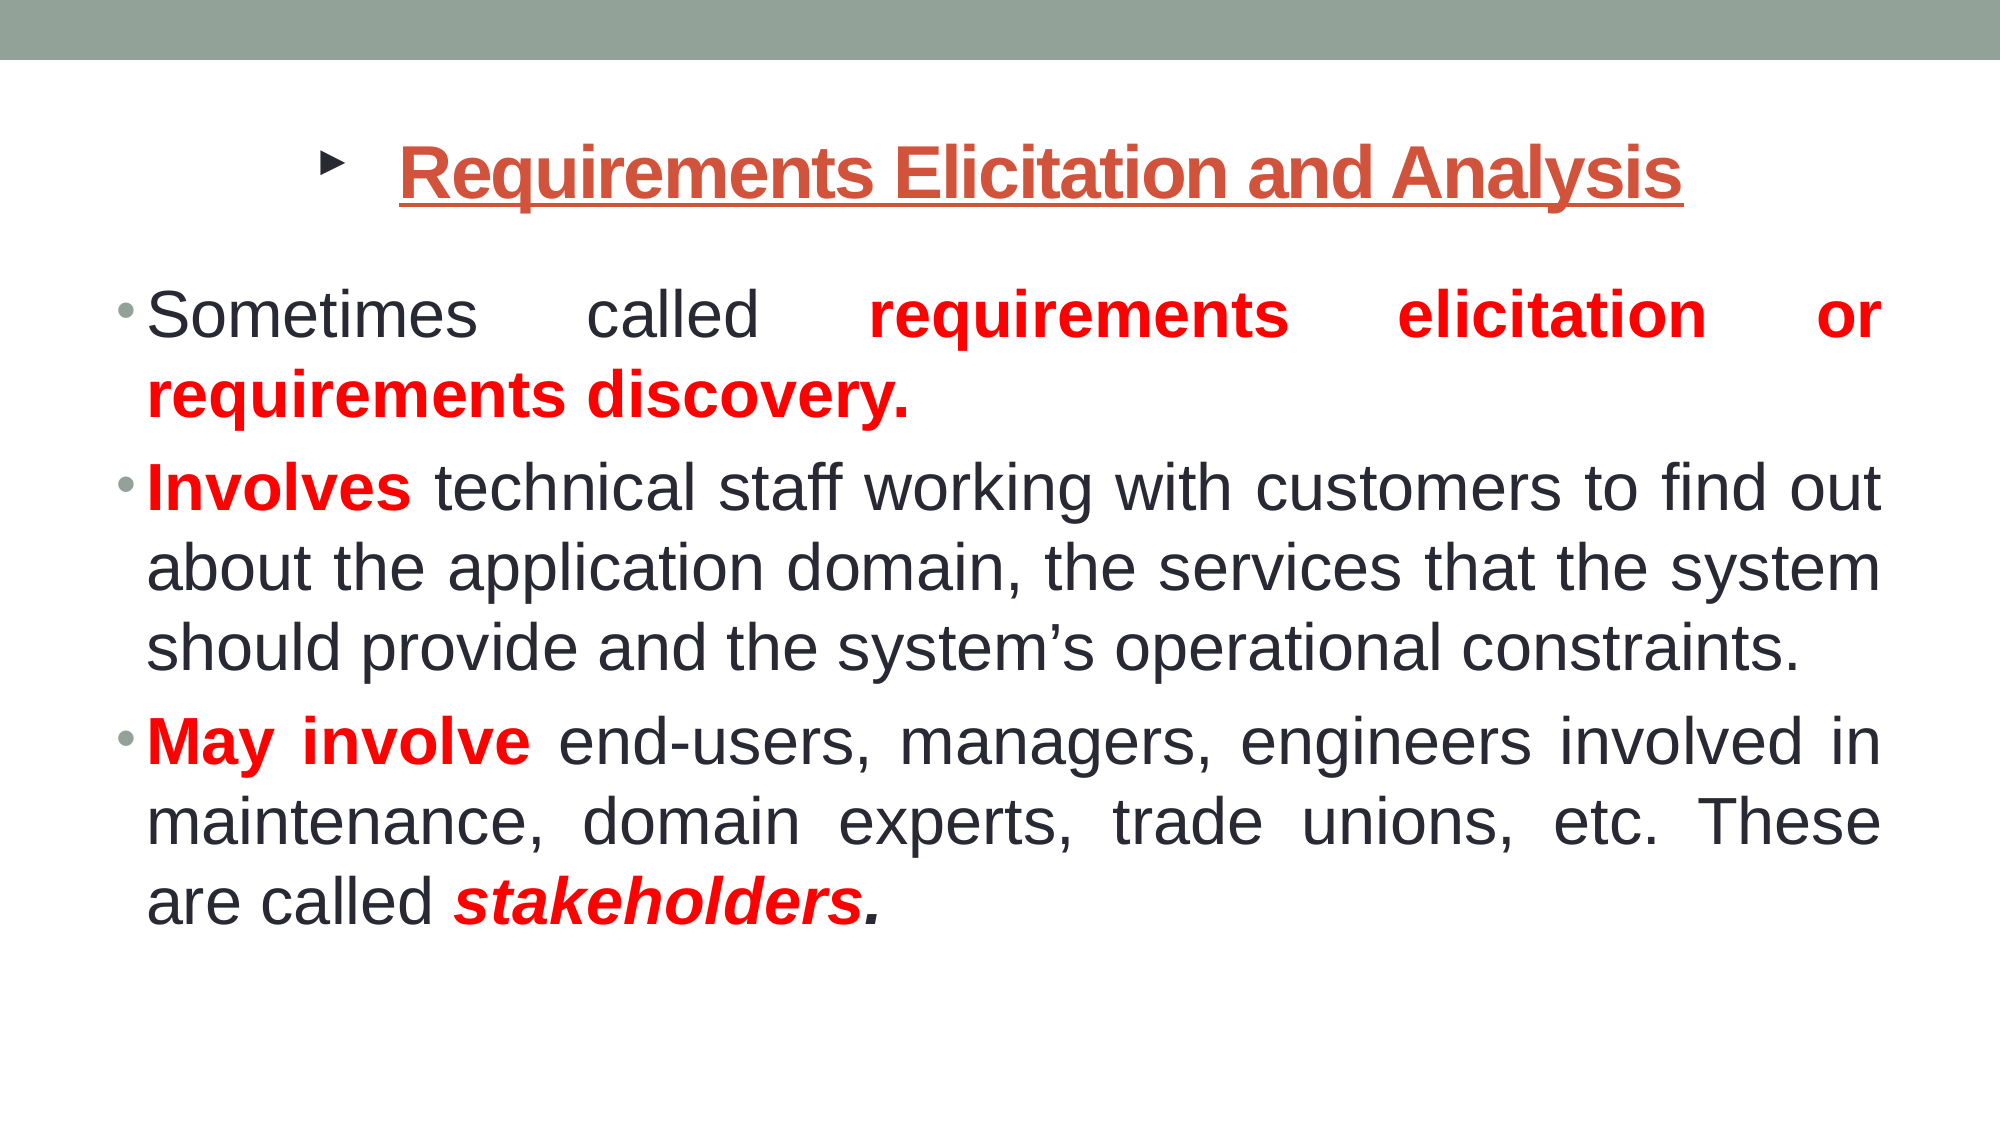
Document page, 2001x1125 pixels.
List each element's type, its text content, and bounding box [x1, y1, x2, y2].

list Sometimes called requirements elicitation or requirements discovery. Involves technical staff working with customers to find out about the application domain, the services that the system should provide and the system’s operational constraints. May involve end-users, managers, engineers involved in maintenance, domain experts, trade unions, etc. These are called stakeholders. [99, 262, 1900, 1063]
title Requirements Elicitation and Analysis [99, 87, 1900, 250]
